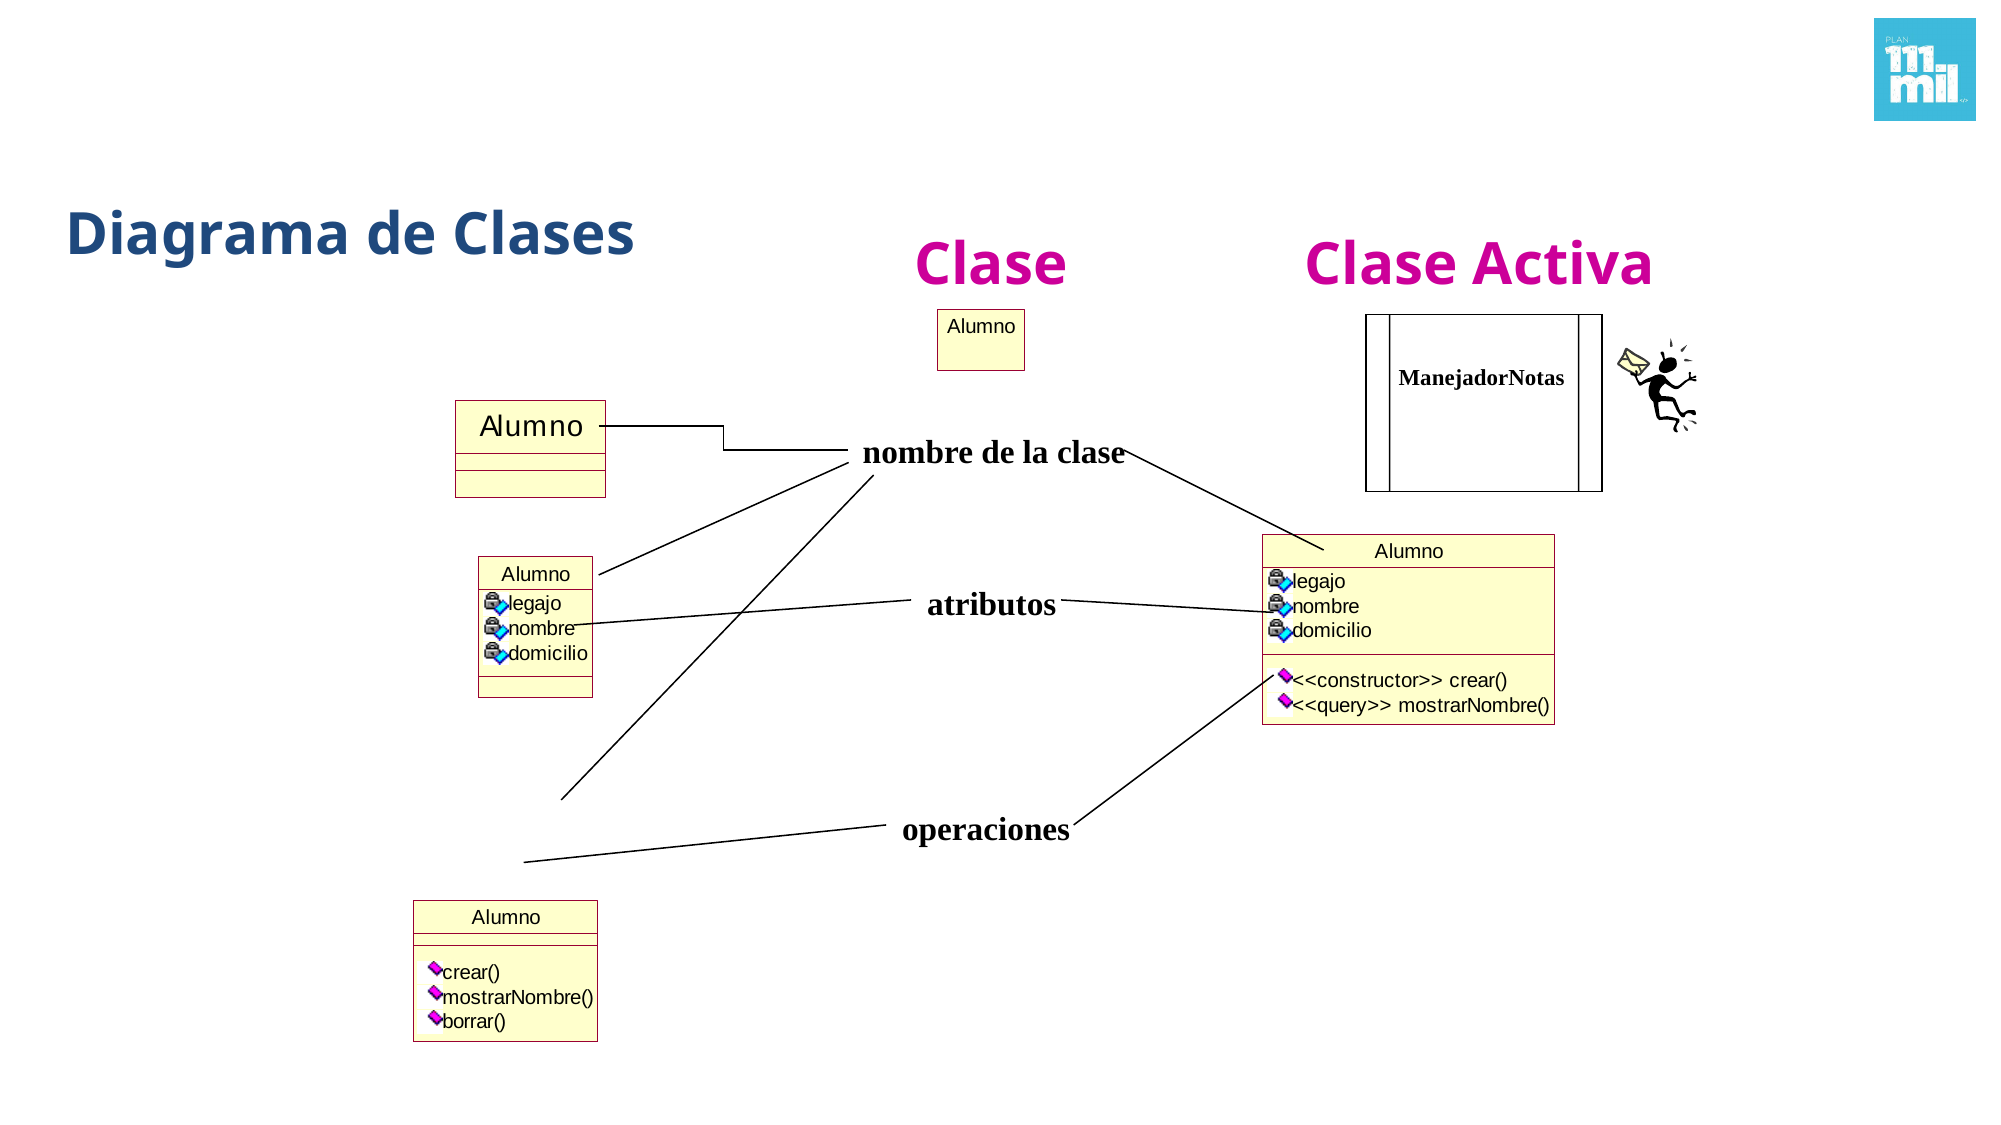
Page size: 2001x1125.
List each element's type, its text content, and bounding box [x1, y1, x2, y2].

picture [1248, 524, 1570, 737]
picture [932, 305, 1032, 376]
picture [1874, 18, 1976, 121]
text_box operaciones [887, 799, 1086, 855]
text_box atributos [912, 574, 1072, 630]
text_box Clase [899, 219, 1083, 304]
text_box nombre de la clase [847, 422, 1141, 478]
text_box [598, 425, 847, 451]
text_box Diagrama de Clases [50, 189, 651, 274]
picture [403, 893, 609, 1051]
picture [1616, 337, 1698, 433]
picture [448, 395, 617, 508]
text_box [1365, 314, 1603, 492]
text_box Clase Activa [1289, 219, 1670, 304]
picture [473, 549, 600, 707]
